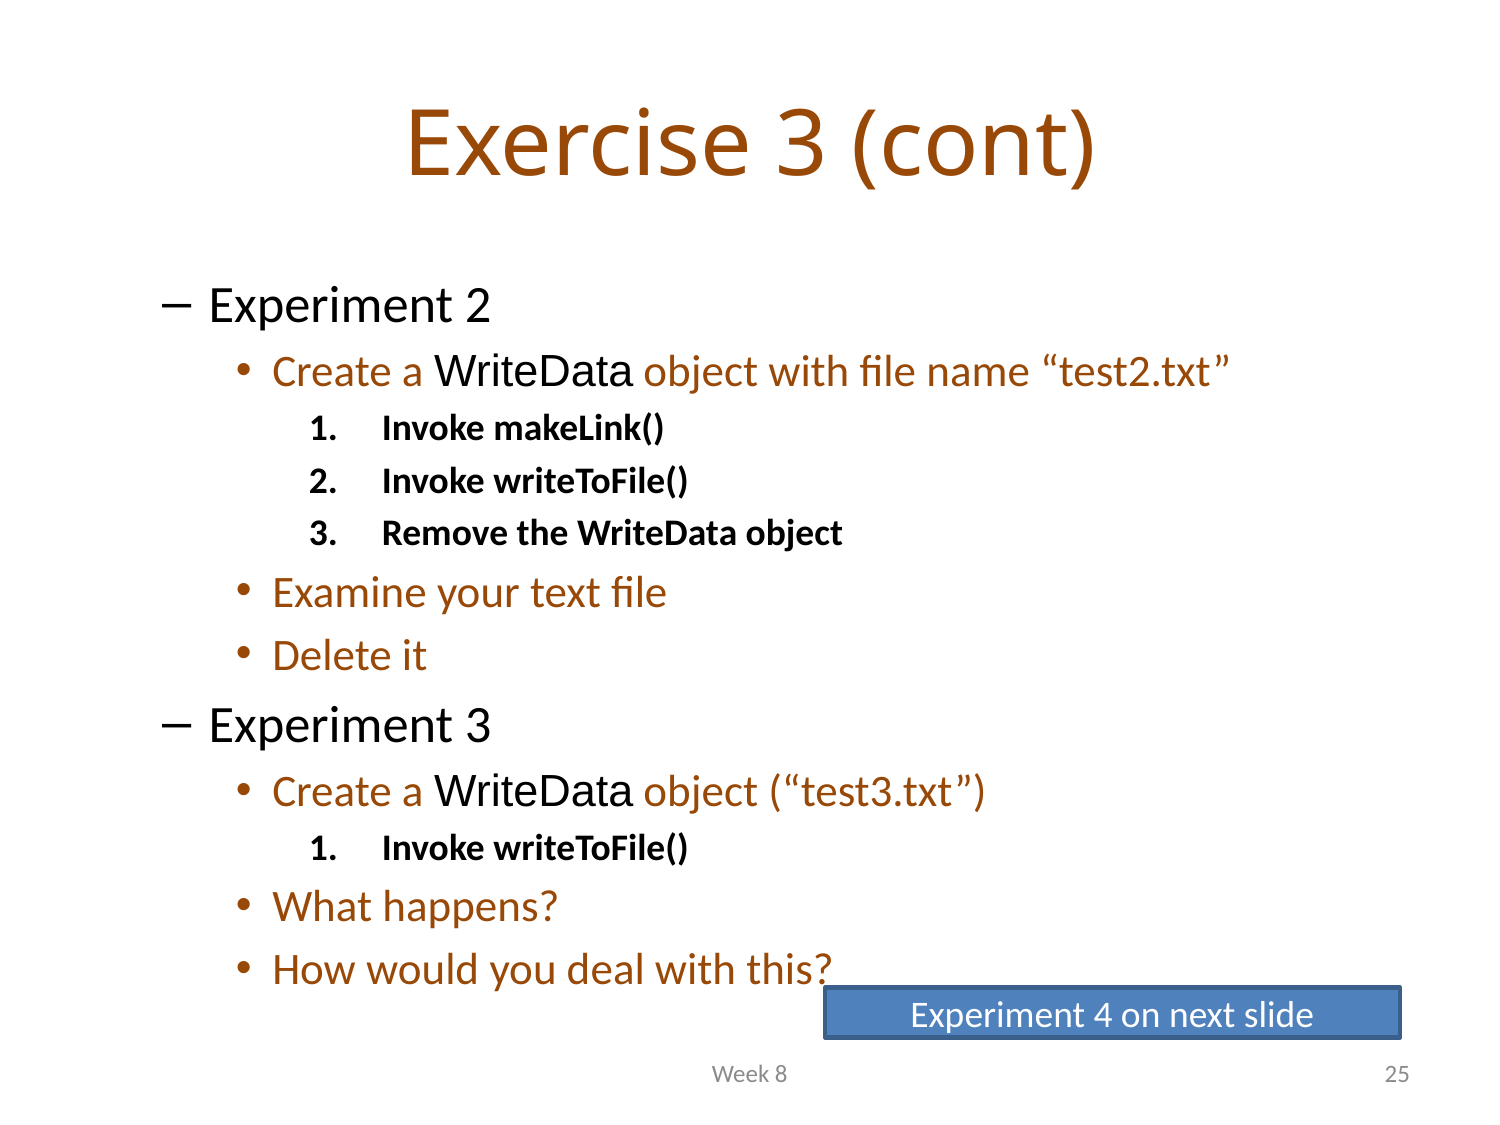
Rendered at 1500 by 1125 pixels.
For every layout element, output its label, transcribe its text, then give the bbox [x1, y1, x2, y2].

title Exercise 3 (cont) [75, 45, 1425, 233]
text_box Experiment 4 on next slide [823, 985, 1402, 1040]
slide_number 25 [1074, 1042, 1425, 1103]
footer Week 8 [512, 1042, 988, 1103]
list Experiment 2 Create a WriteData object with file name “test2.txt” Invoke makeLink() Invoke writeToFile() Remove the WriteData object Examine your text file Delete it Experiment 3 Create a WriteData object (“test3.txt”) Invoke writeToFile() What happens? How would you deal with this? [75, 262, 1425, 1005]
